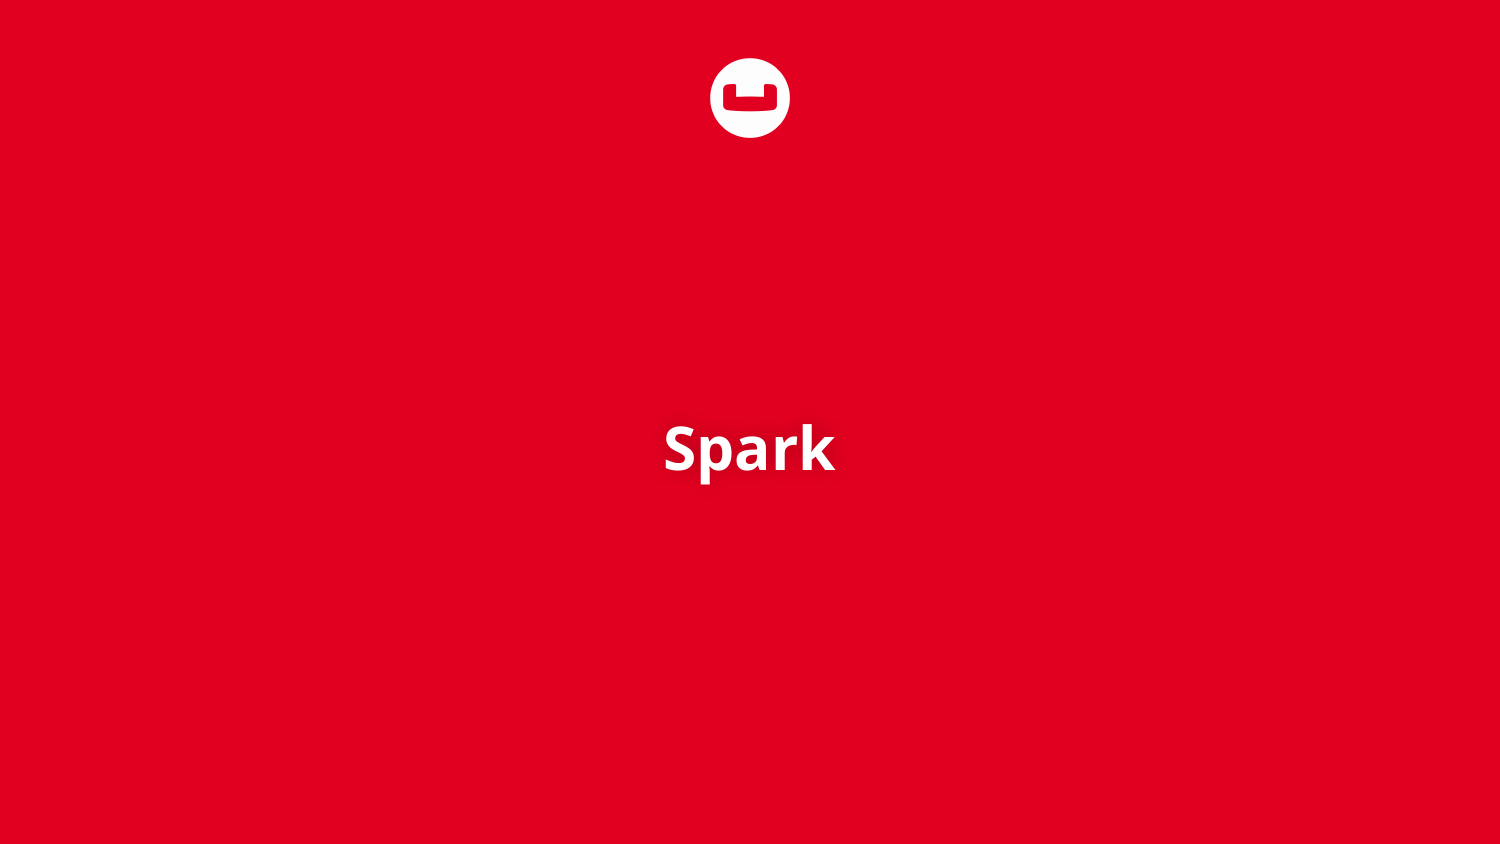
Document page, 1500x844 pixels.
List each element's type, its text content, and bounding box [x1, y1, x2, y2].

picture [709, 57, 791, 139]
title Spark [112, 308, 1388, 490]
